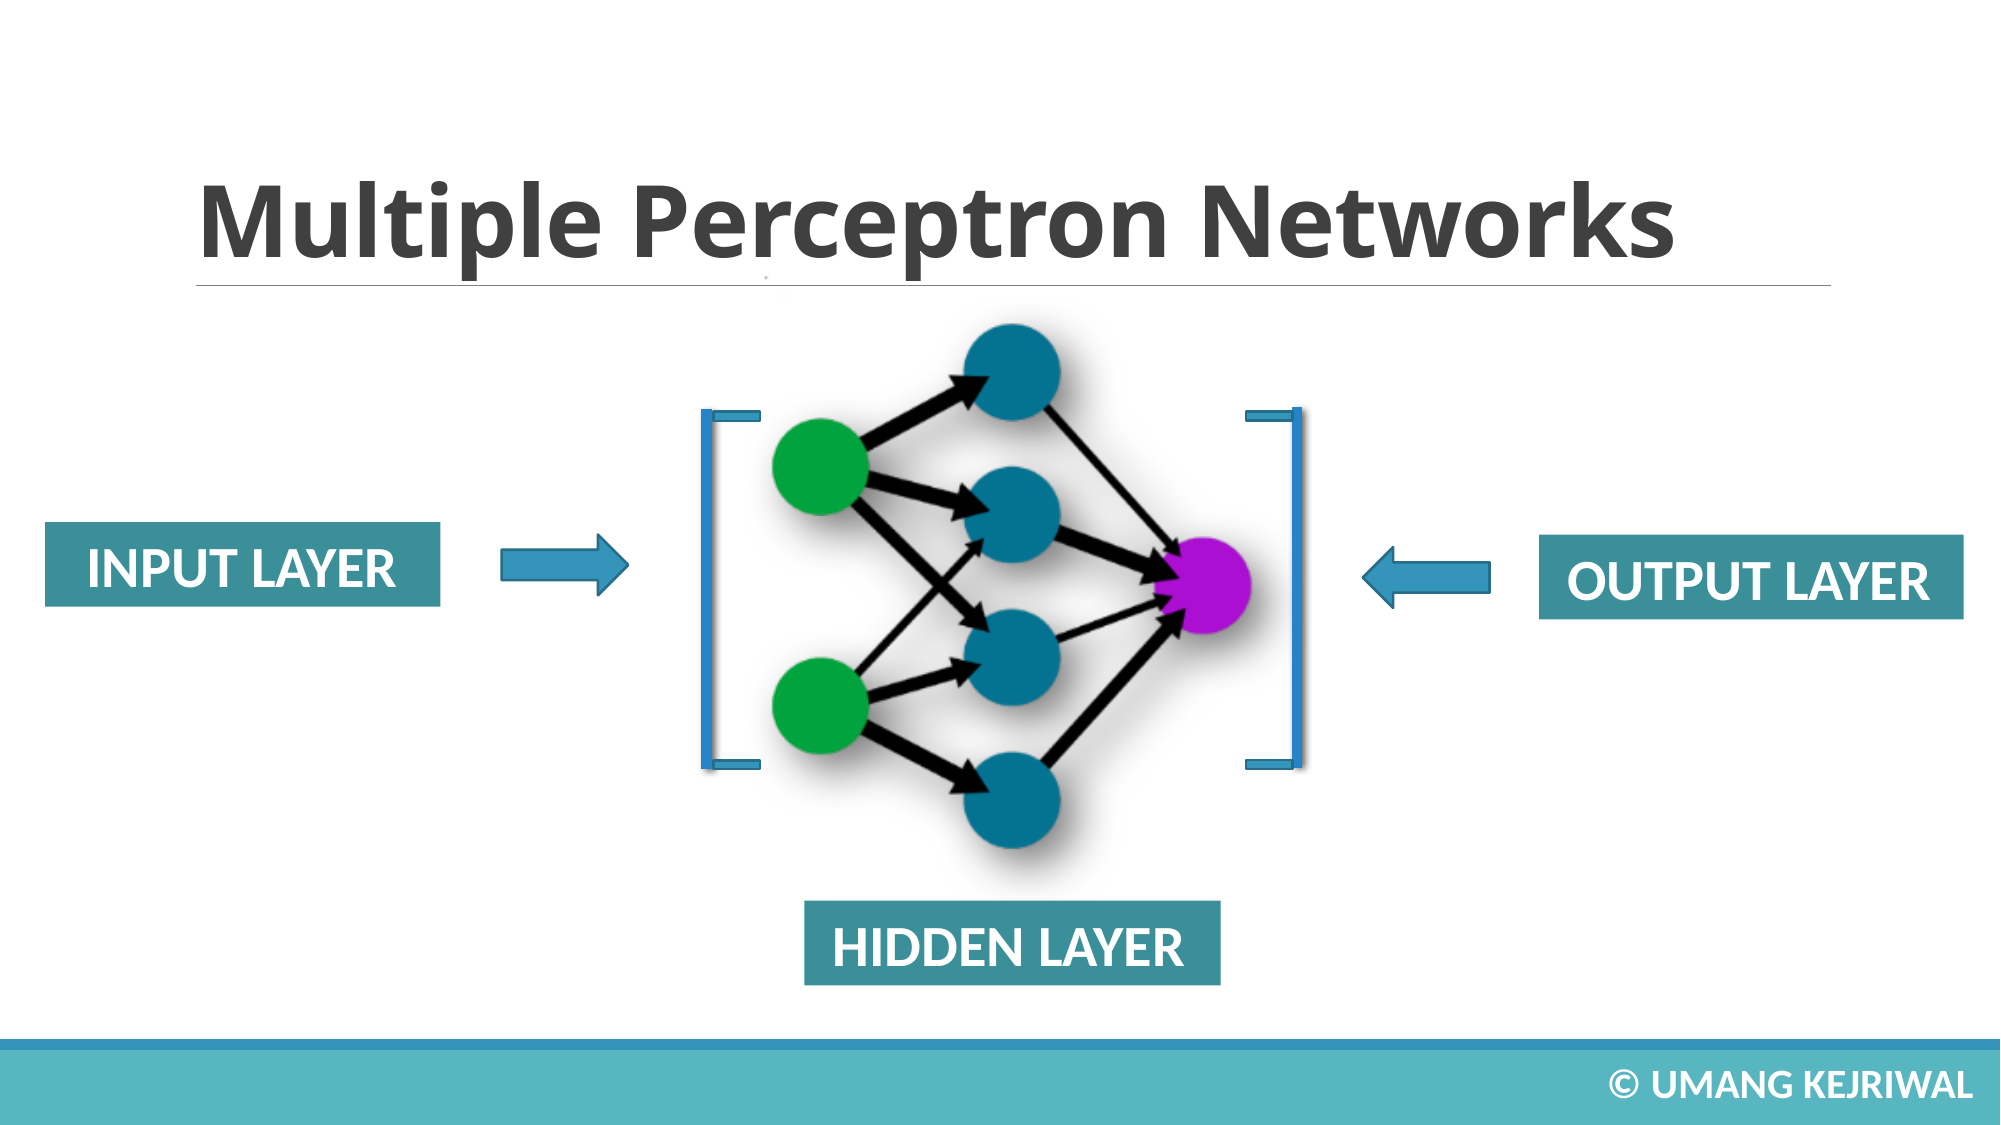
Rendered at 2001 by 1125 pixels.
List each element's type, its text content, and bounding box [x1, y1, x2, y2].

text_box OUTPUT LAYER [1539, 534, 1964, 620]
text_box [1361, 545, 1491, 610]
text_box © UMANG KEJRIWAL [1591, 1055, 2000, 1125]
text_box [500, 533, 630, 597]
title Multiple Perceptron Networks [180, 47, 1830, 285]
text_box [714, 759, 752, 770]
text_box INPUT LAYER [45, 522, 441, 607]
text_box [1278, 759, 1294, 770]
text_box HIDDEN LAYER [804, 900, 1221, 986]
picture [754, 236, 1268, 878]
text_box [1278, 410, 1294, 422]
text_box [713, 410, 752, 422]
